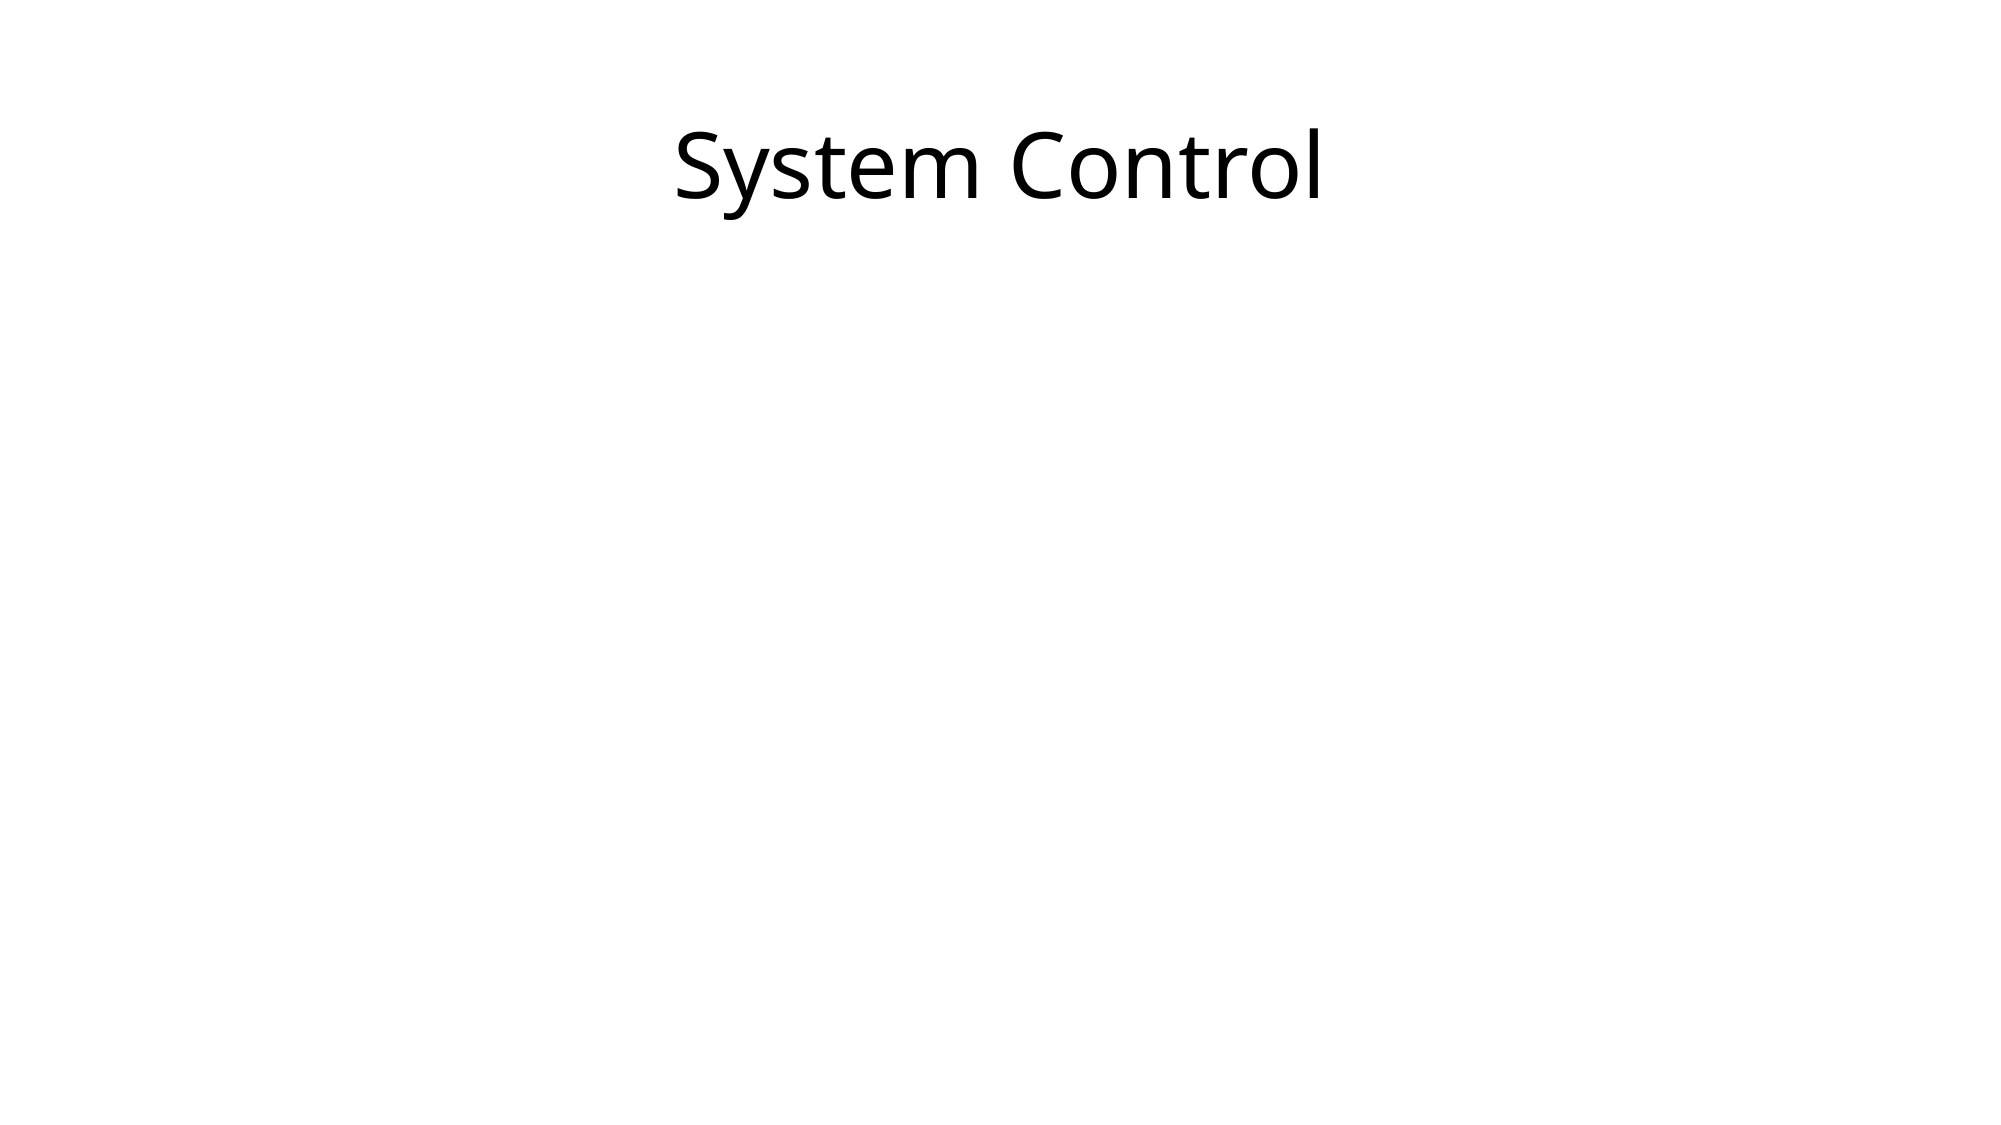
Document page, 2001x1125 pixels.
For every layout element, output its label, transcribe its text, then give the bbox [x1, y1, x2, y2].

title System Control [137, 59, 1863, 278]
